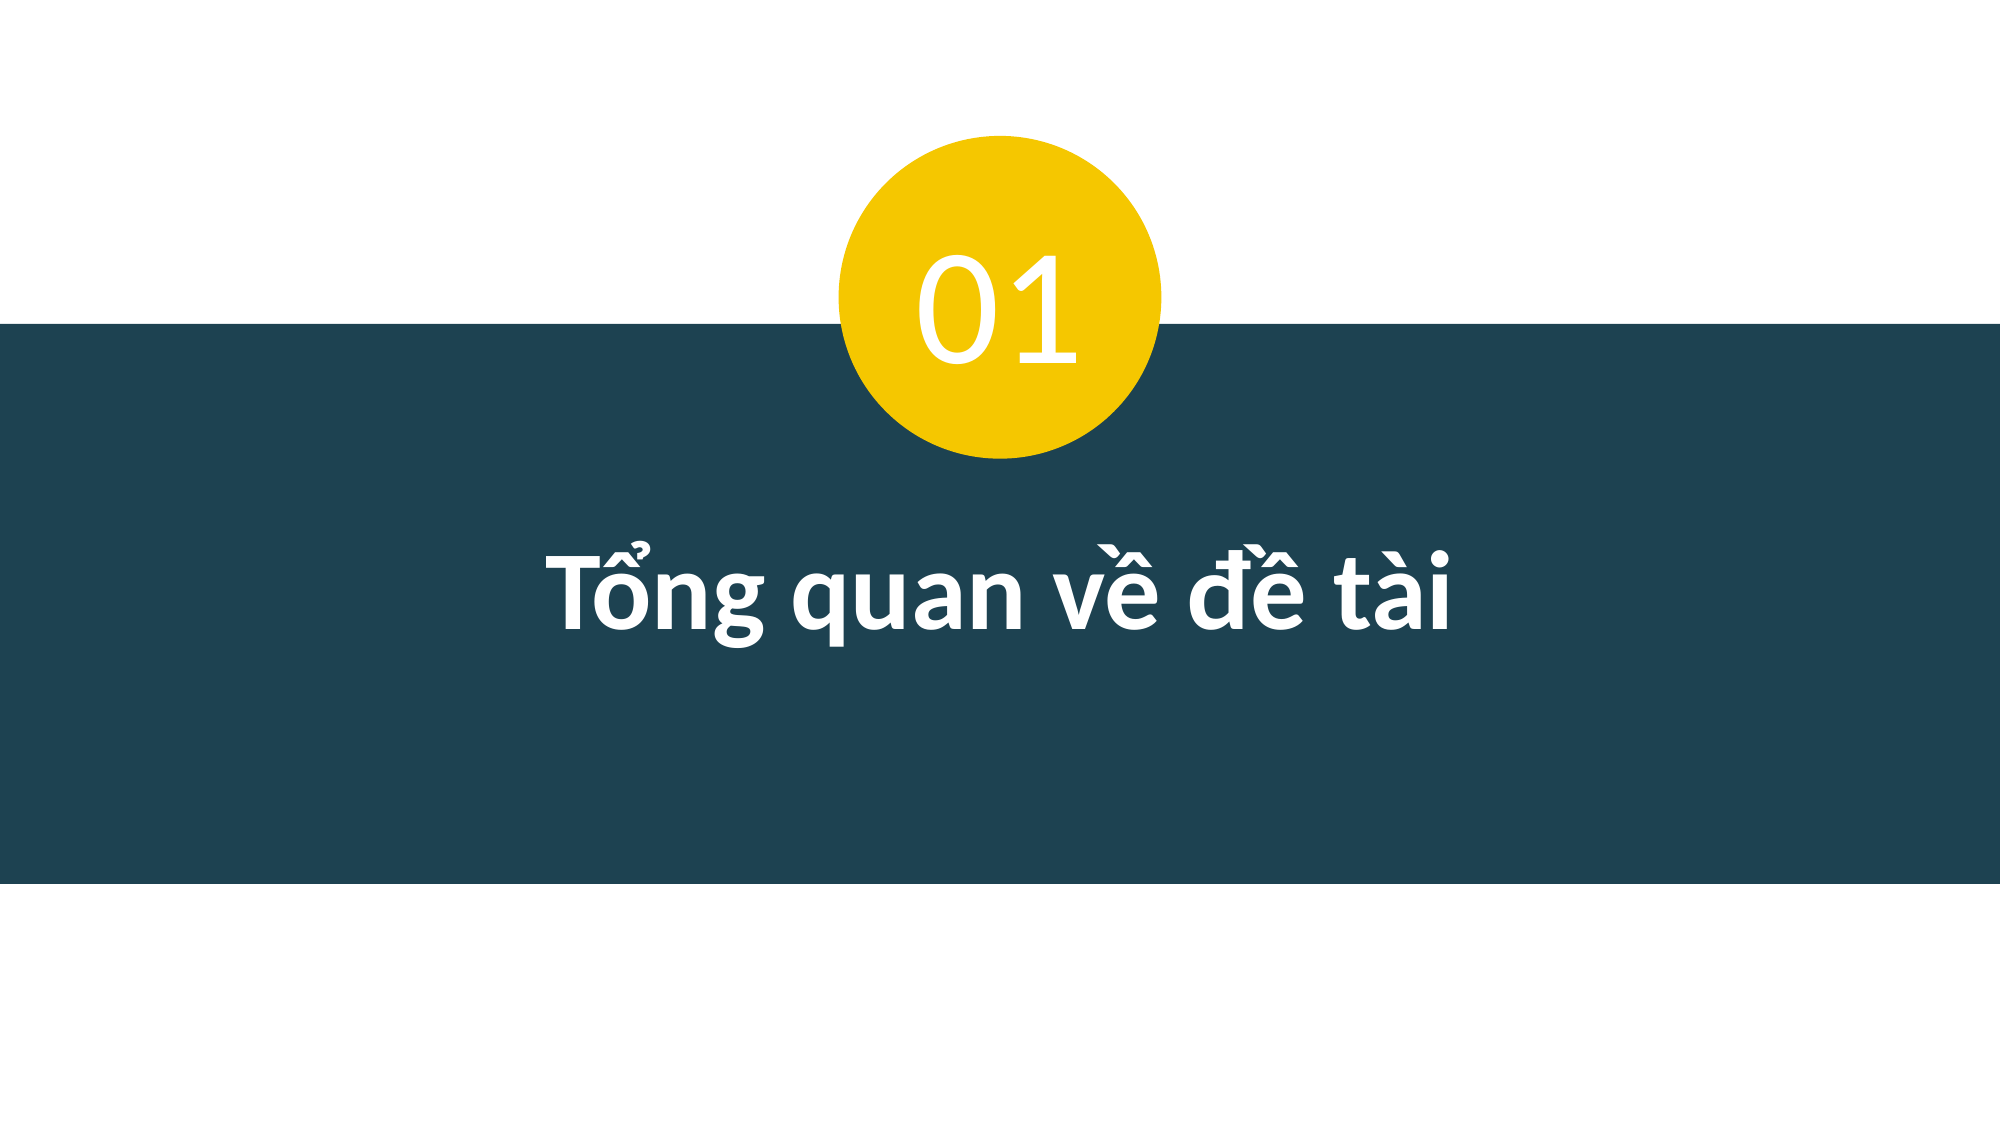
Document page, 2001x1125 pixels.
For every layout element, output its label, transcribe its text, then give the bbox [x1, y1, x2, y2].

text_box [0, 323, 2000, 885]
text_box 01 [837, 134, 1163, 460]
text_box Tổng quan về đề tài [530, 509, 1470, 660]
